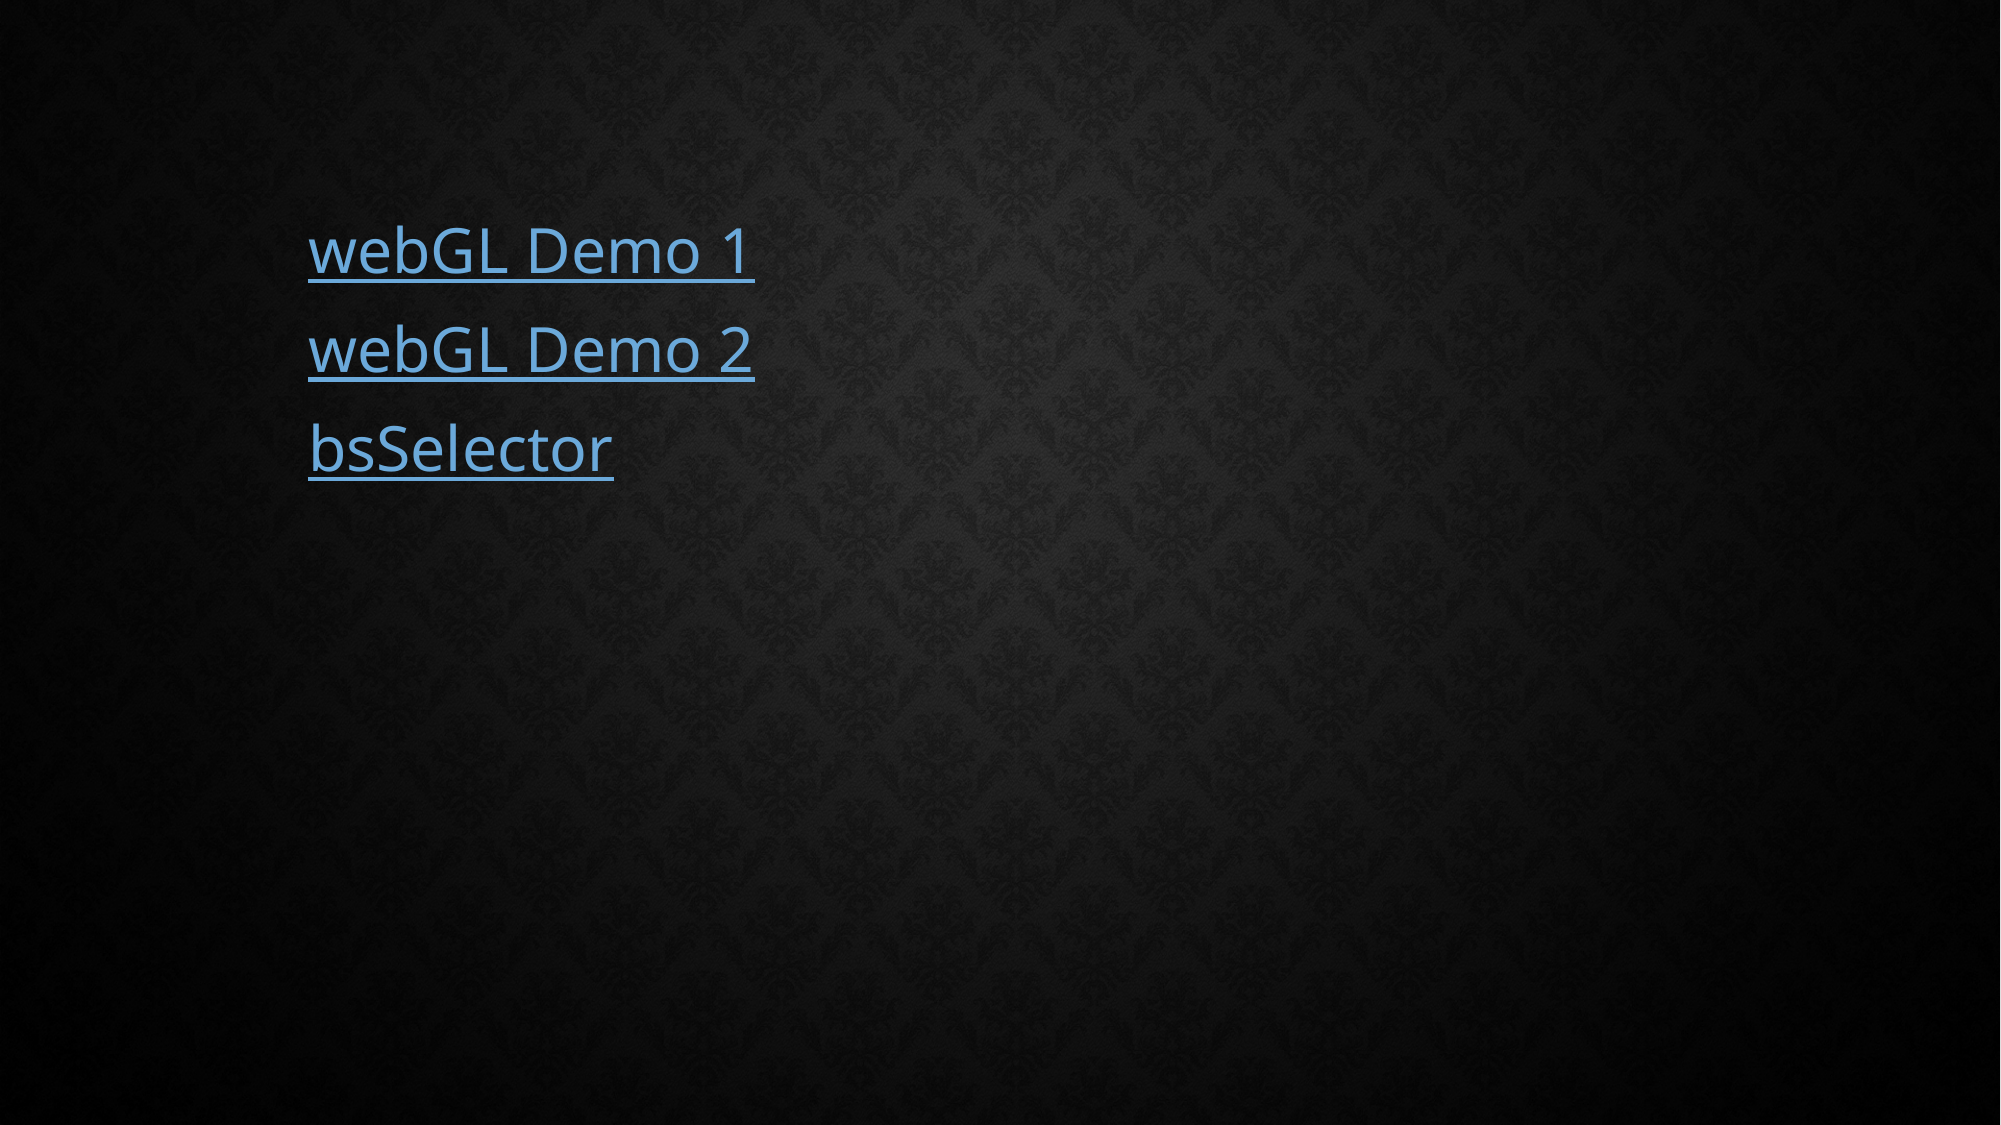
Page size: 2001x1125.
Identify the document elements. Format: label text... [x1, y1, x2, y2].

text_box webGL Demo 1 [293, 203, 1449, 302]
text_box webGL Demo 2 [293, 302, 1449, 401]
text_box bsSelector [293, 401, 1449, 502]
